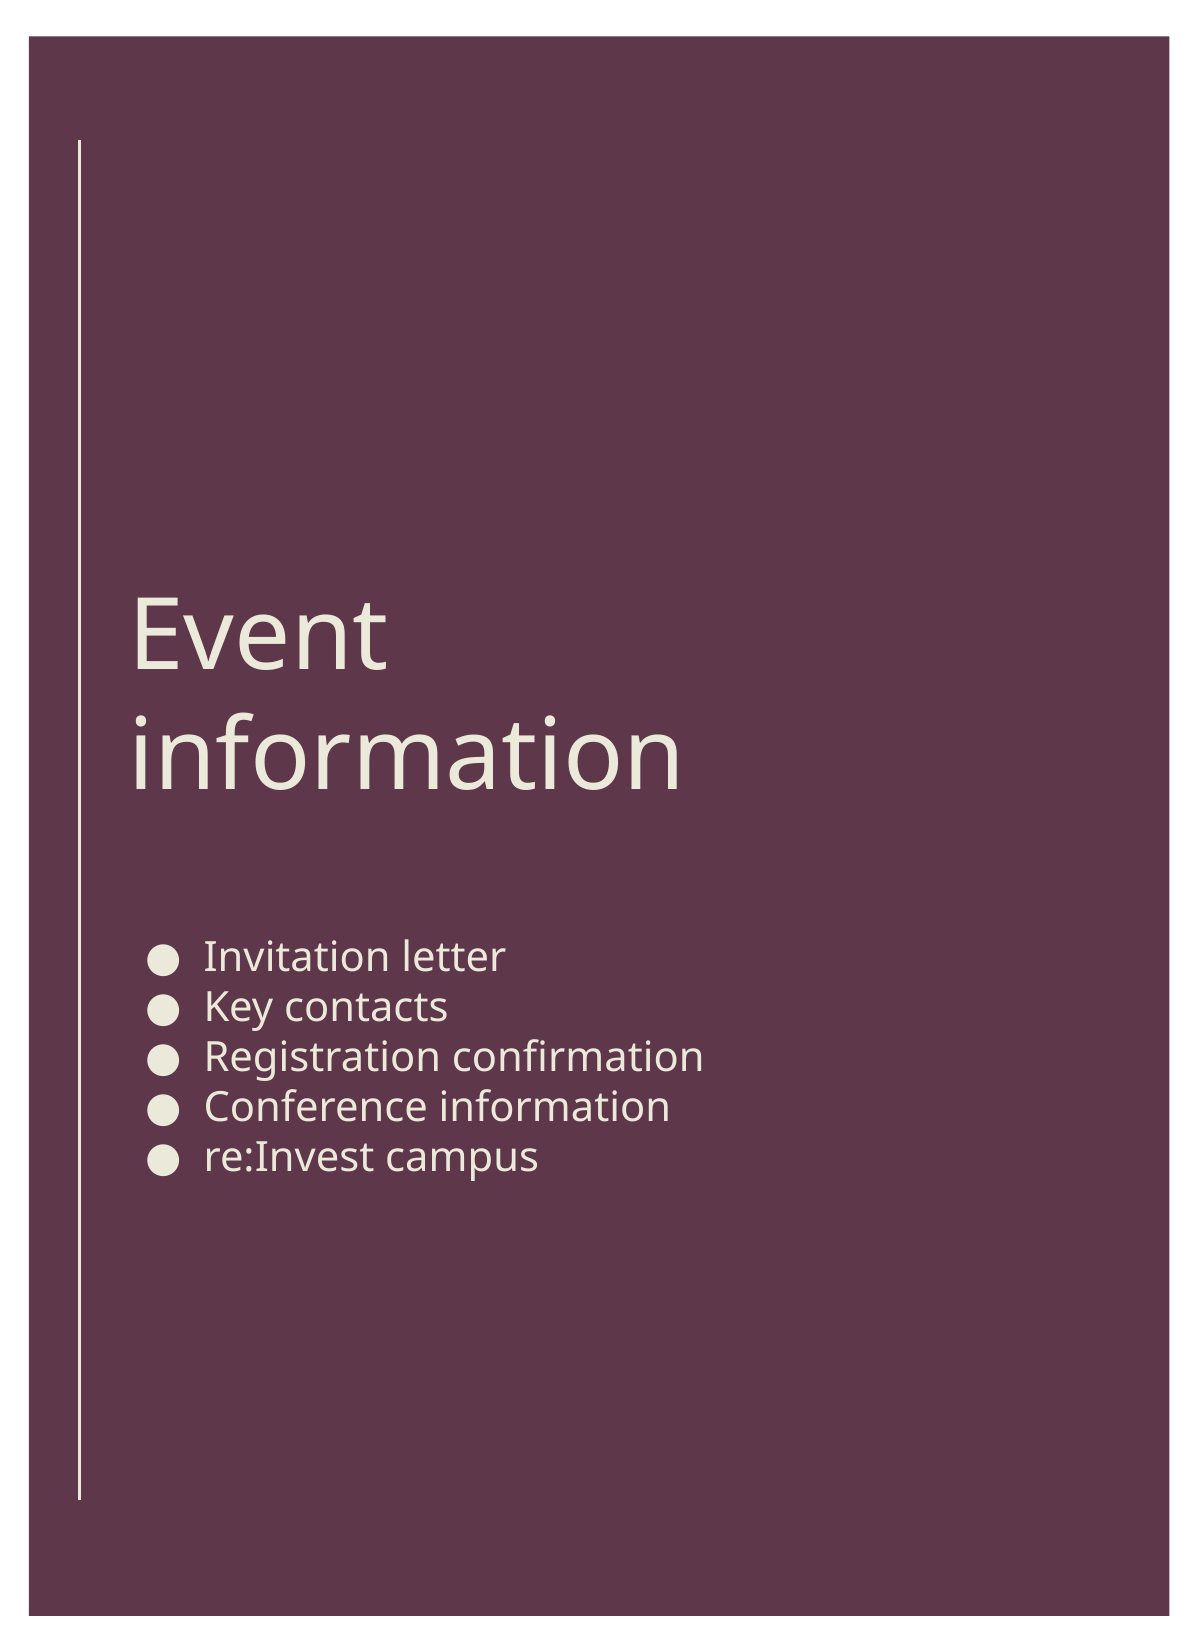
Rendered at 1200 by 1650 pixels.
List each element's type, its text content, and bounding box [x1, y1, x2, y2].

text_box [28, 36, 1170, 1616]
text_box Event information Invitation letter Key contacts Registration confirmation Conference information re:Invest campus [114, 555, 936, 1228]
